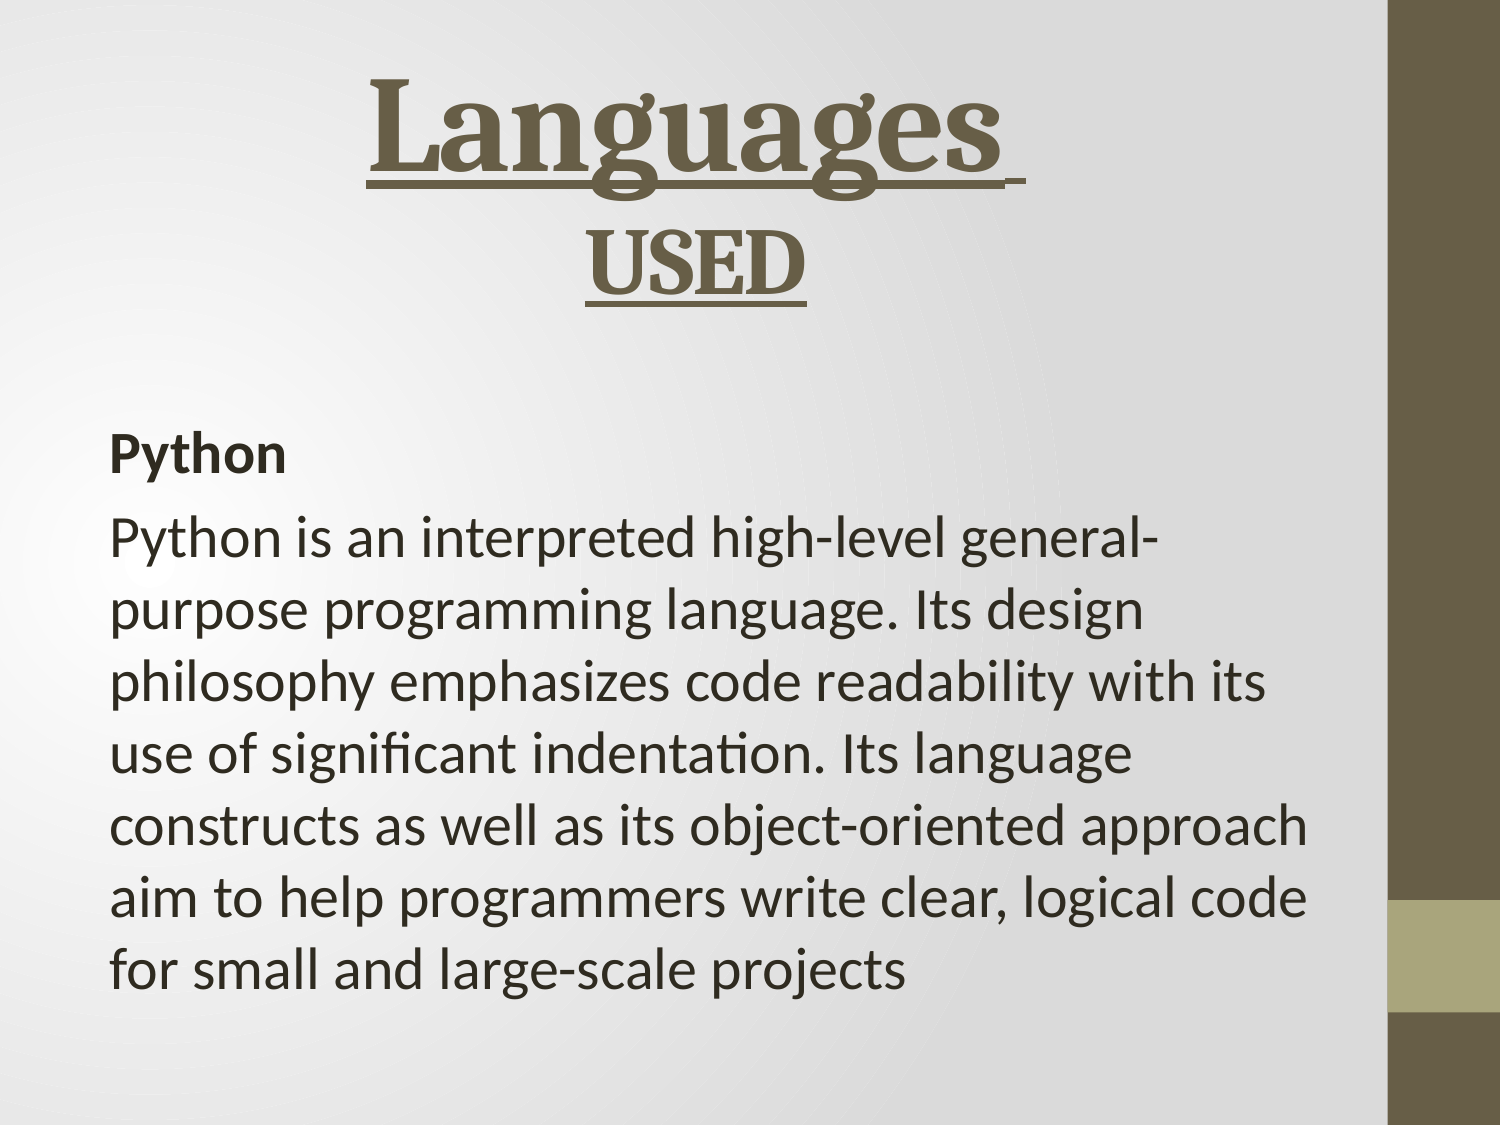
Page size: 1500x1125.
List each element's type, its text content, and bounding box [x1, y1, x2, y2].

title Languages USED [75, 45, 1317, 303]
list Python Python is an interpreted high-level general-purpose programming language. Its design philosophy emphasizes code readability with its use of significant indentation. Its language constructs as well as its object-oriented approach aim to help programmers write clear, logical code for small and large-scale projects [76, 314, 1327, 1102]
